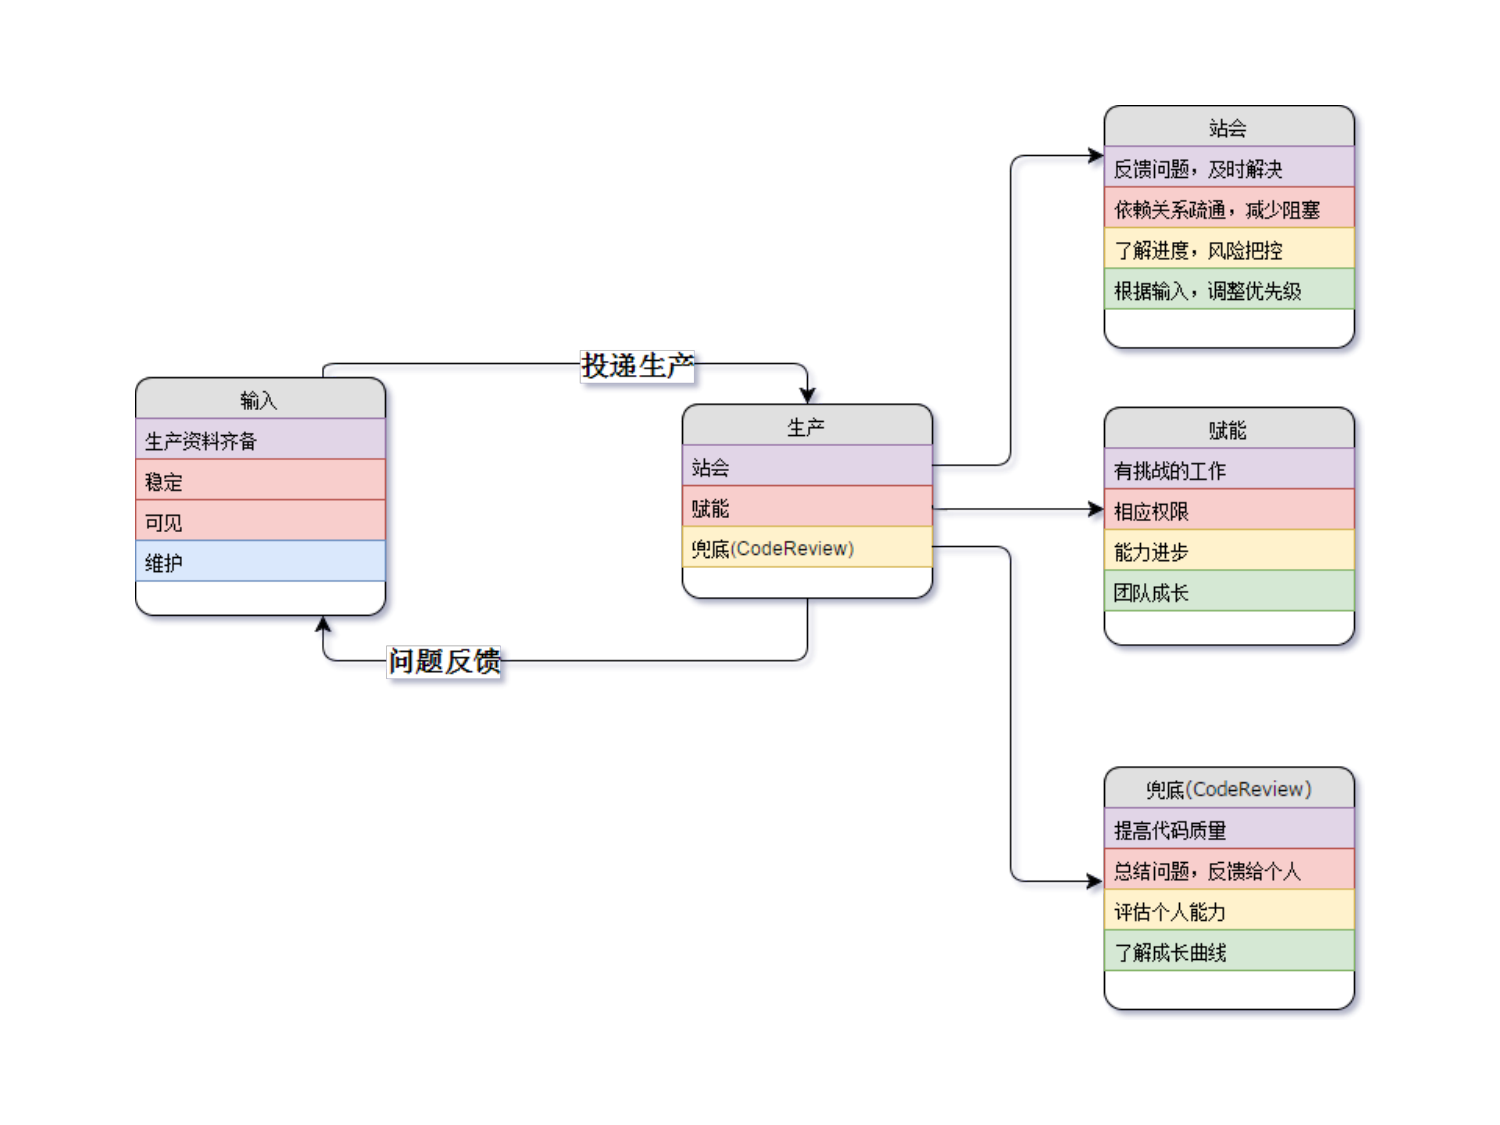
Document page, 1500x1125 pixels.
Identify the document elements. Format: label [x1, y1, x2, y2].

picture [134, 105, 1366, 1020]
